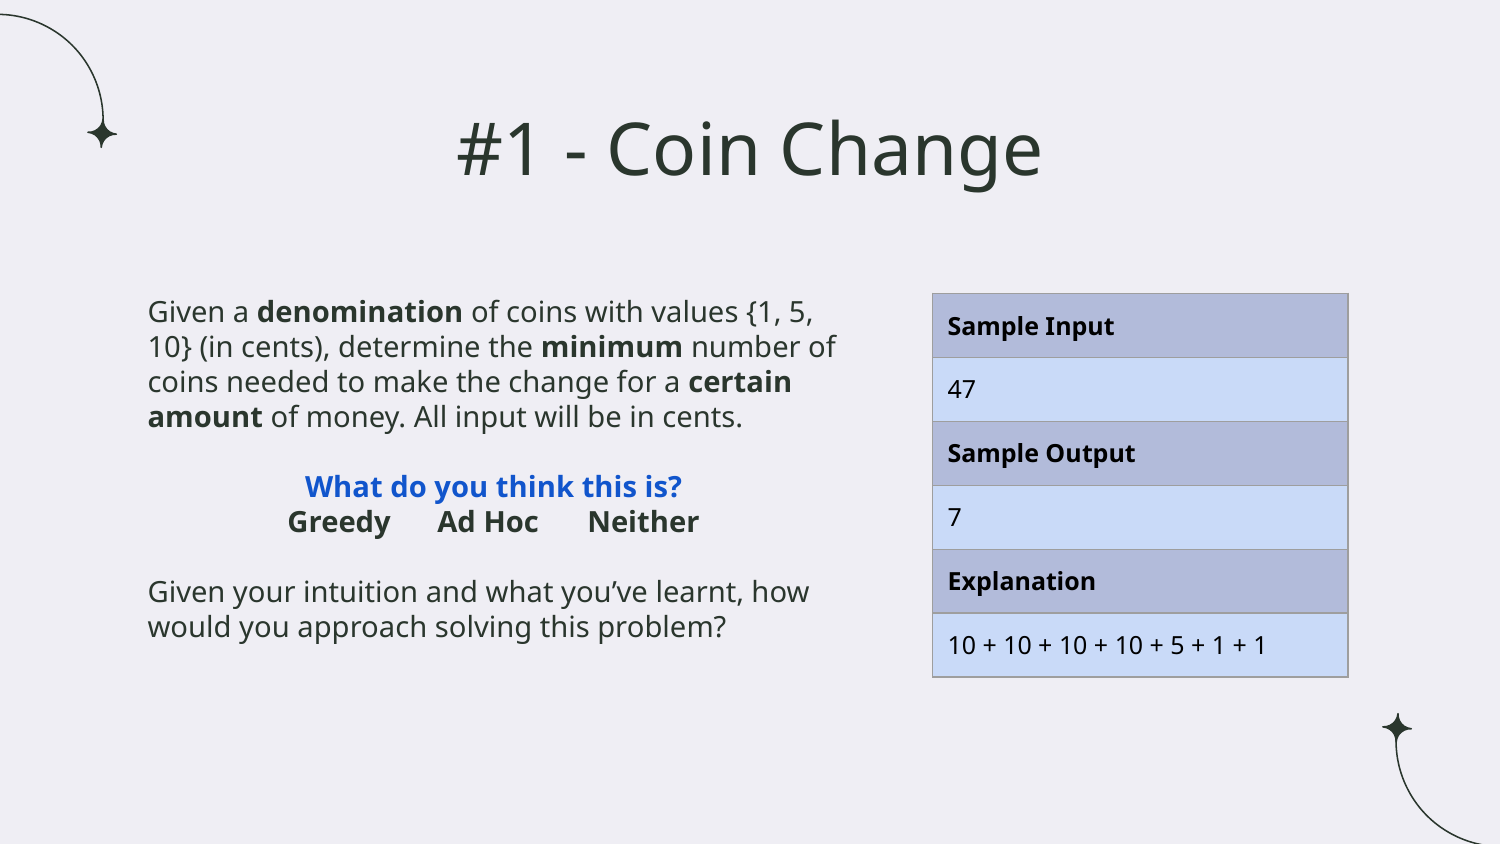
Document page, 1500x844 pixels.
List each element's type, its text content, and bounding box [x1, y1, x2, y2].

list Given a denomination of coins with values {1, 5, 10} (in cents), determine the minimum number of coins needed to make the change for a certain amount of money. All input will be in cents. What do you think this is? Greedy Ad Hoc Neither Given your intuition and what you’ve learnt, how would you approach solving this problem? [132, 278, 855, 701]
table_cell 47 [933, 358, 1347, 421]
table_cell 10 + 10 + 10 + 10 + 5 + 1 + 1 [933, 614, 1347, 676]
title #1 - Coin Change [118, 87, 1382, 182]
table_cell Explanation [933, 550, 1347, 612]
table_cell Sample Output [933, 422, 1347, 485]
table_header Sample Input [933, 294, 1347, 357]
table_cell 7 [933, 486, 1347, 549]
